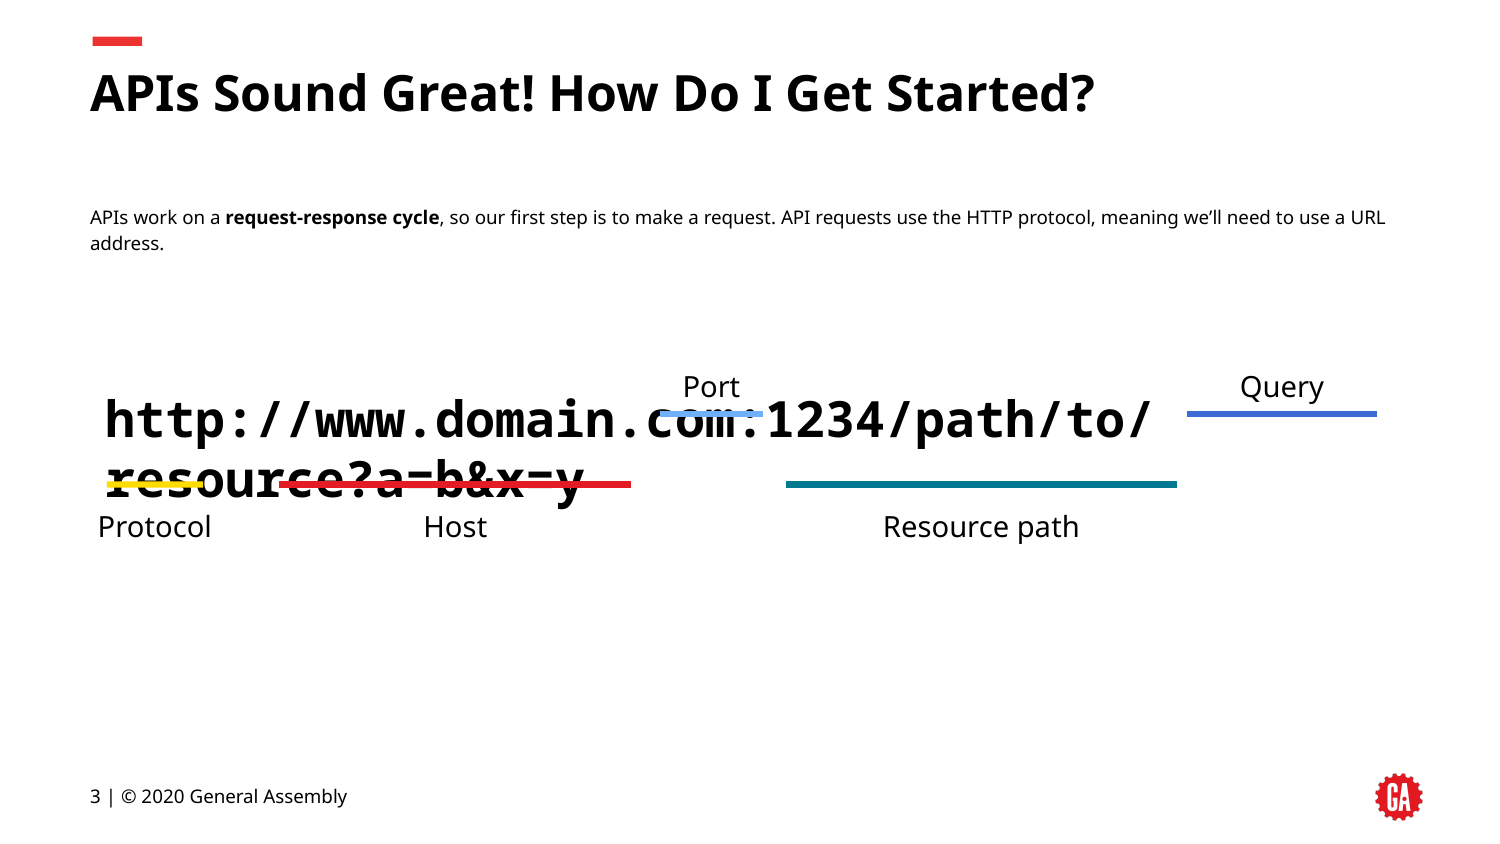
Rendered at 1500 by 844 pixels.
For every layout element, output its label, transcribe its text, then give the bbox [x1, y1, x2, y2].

text_box Host [361, 493, 550, 595]
text_box http://www.domain.com:1234/path/to/resource?a=b&x=y [90, 392, 1410, 502]
text_box Port [617, 353, 806, 392]
text_box Resource path [857, 493, 1106, 595]
text_box Query [1188, 353, 1376, 414]
slide_number 3 | © 2020 General Assembly [75, 764, 465, 830]
picture [1373, 771, 1425, 823]
title APIs Sound Great! How Do I Get Started? [75, 46, 1473, 140]
list APIs work on a request-response cycle, so our first step is to make a request. API requests use the HTTP protocol, meaning we’ll need to use a URL address. [75, 187, 1425, 344]
text_box Protocol [61, 492, 249, 595]
